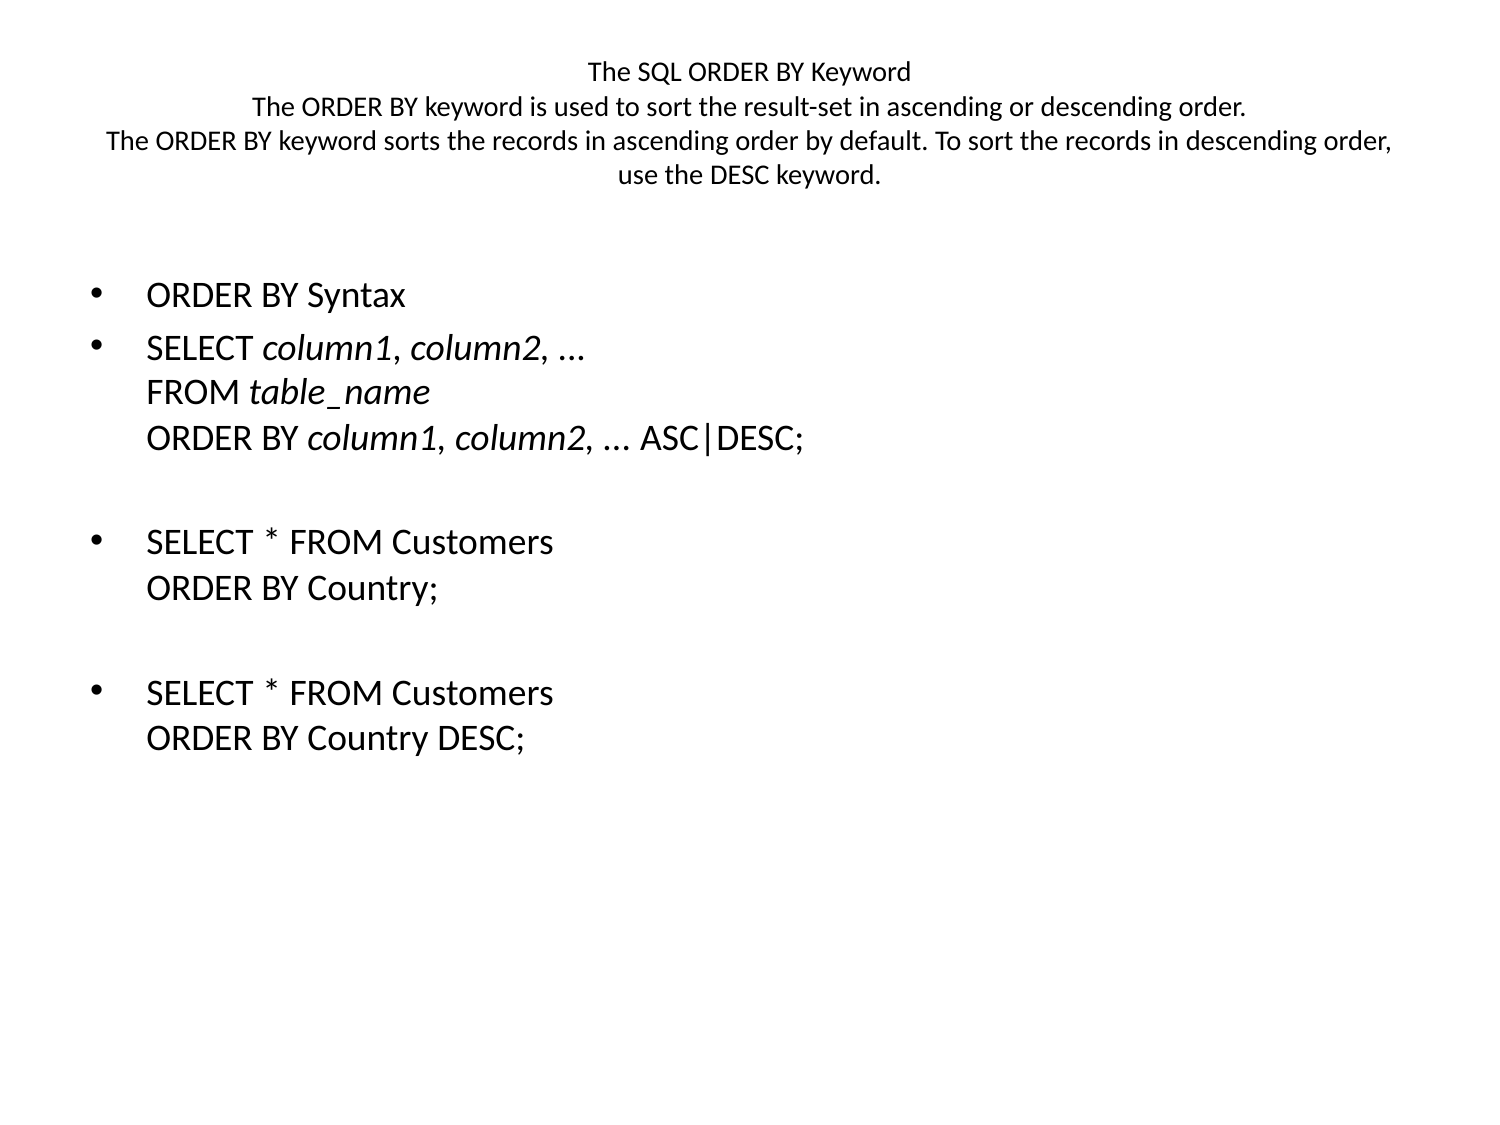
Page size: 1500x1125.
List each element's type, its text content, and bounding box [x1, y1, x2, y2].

title The SQL ORDER BY Keyword The ORDER BY keyword is used to sort the result-set in ascending or descending order. The ORDER BY keyword sorts the records in ascending order by default. To sort the records in descending order, use the DESC keyword. [75, 45, 1425, 233]
list ORDER BY Syntax SELECT column1, column2, ... FROM table_name ORDER BY column1, column2, ... ASC|DESC; SELECT * FROM Customers ORDER BY Country; SELECT * FROM Customers ORDER BY Country DESC; [75, 262, 1425, 1005]
